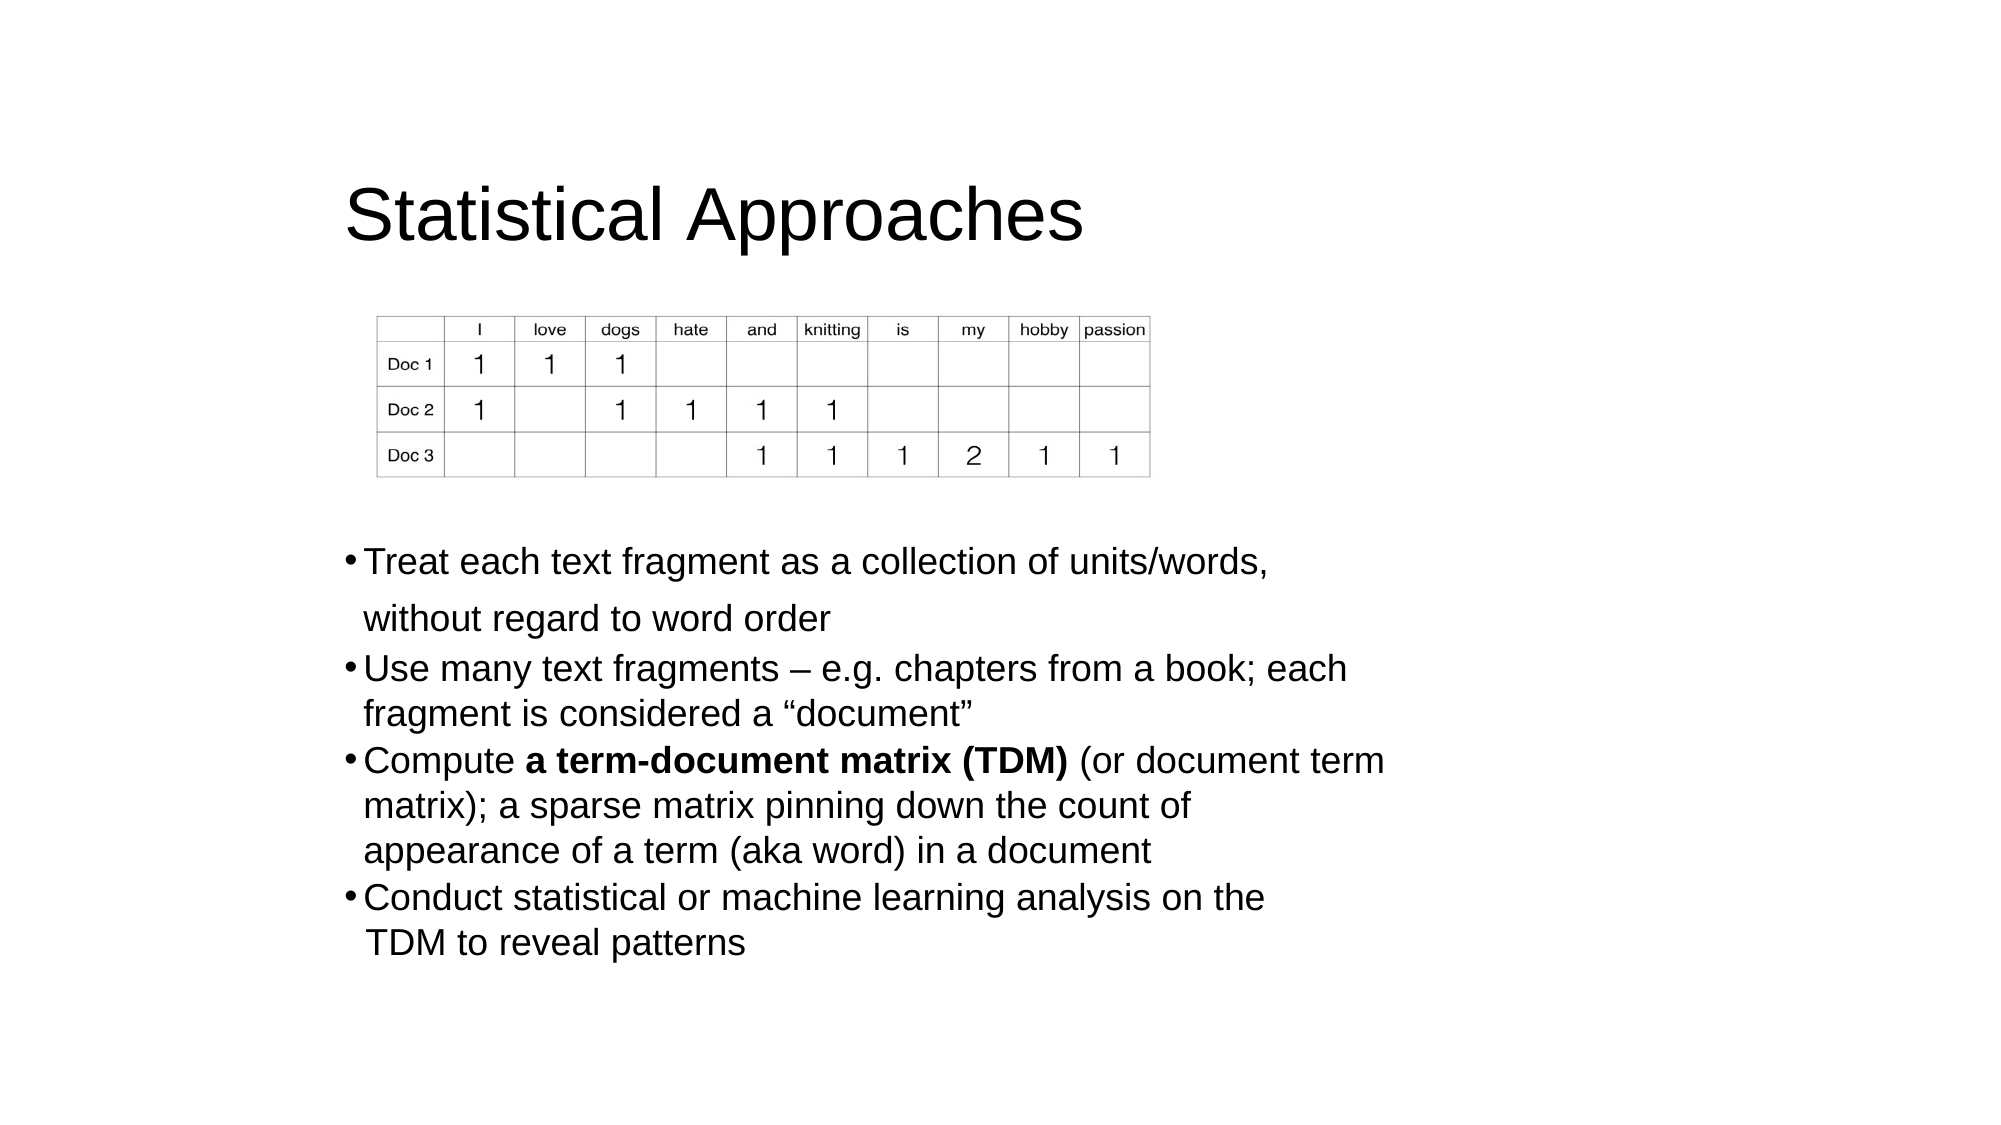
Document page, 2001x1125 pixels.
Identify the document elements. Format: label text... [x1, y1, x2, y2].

text_box Statistical Approaches [344, 163, 1187, 256]
text_box Treat each text fragment as a collection of units/words, without regard to word order Use many text fragments – e.g. chapters from a book; each fragment is considered a “document” Compute a term-document matrix (TDM) (or document term matrix); a sparse matrix pinning down the count of appearance of a term (aka word) in a document Conduct statistical or machine learning analysis on the TDM to reveal patterns [344, 534, 1395, 1018]
picture [366, 301, 1165, 490]
